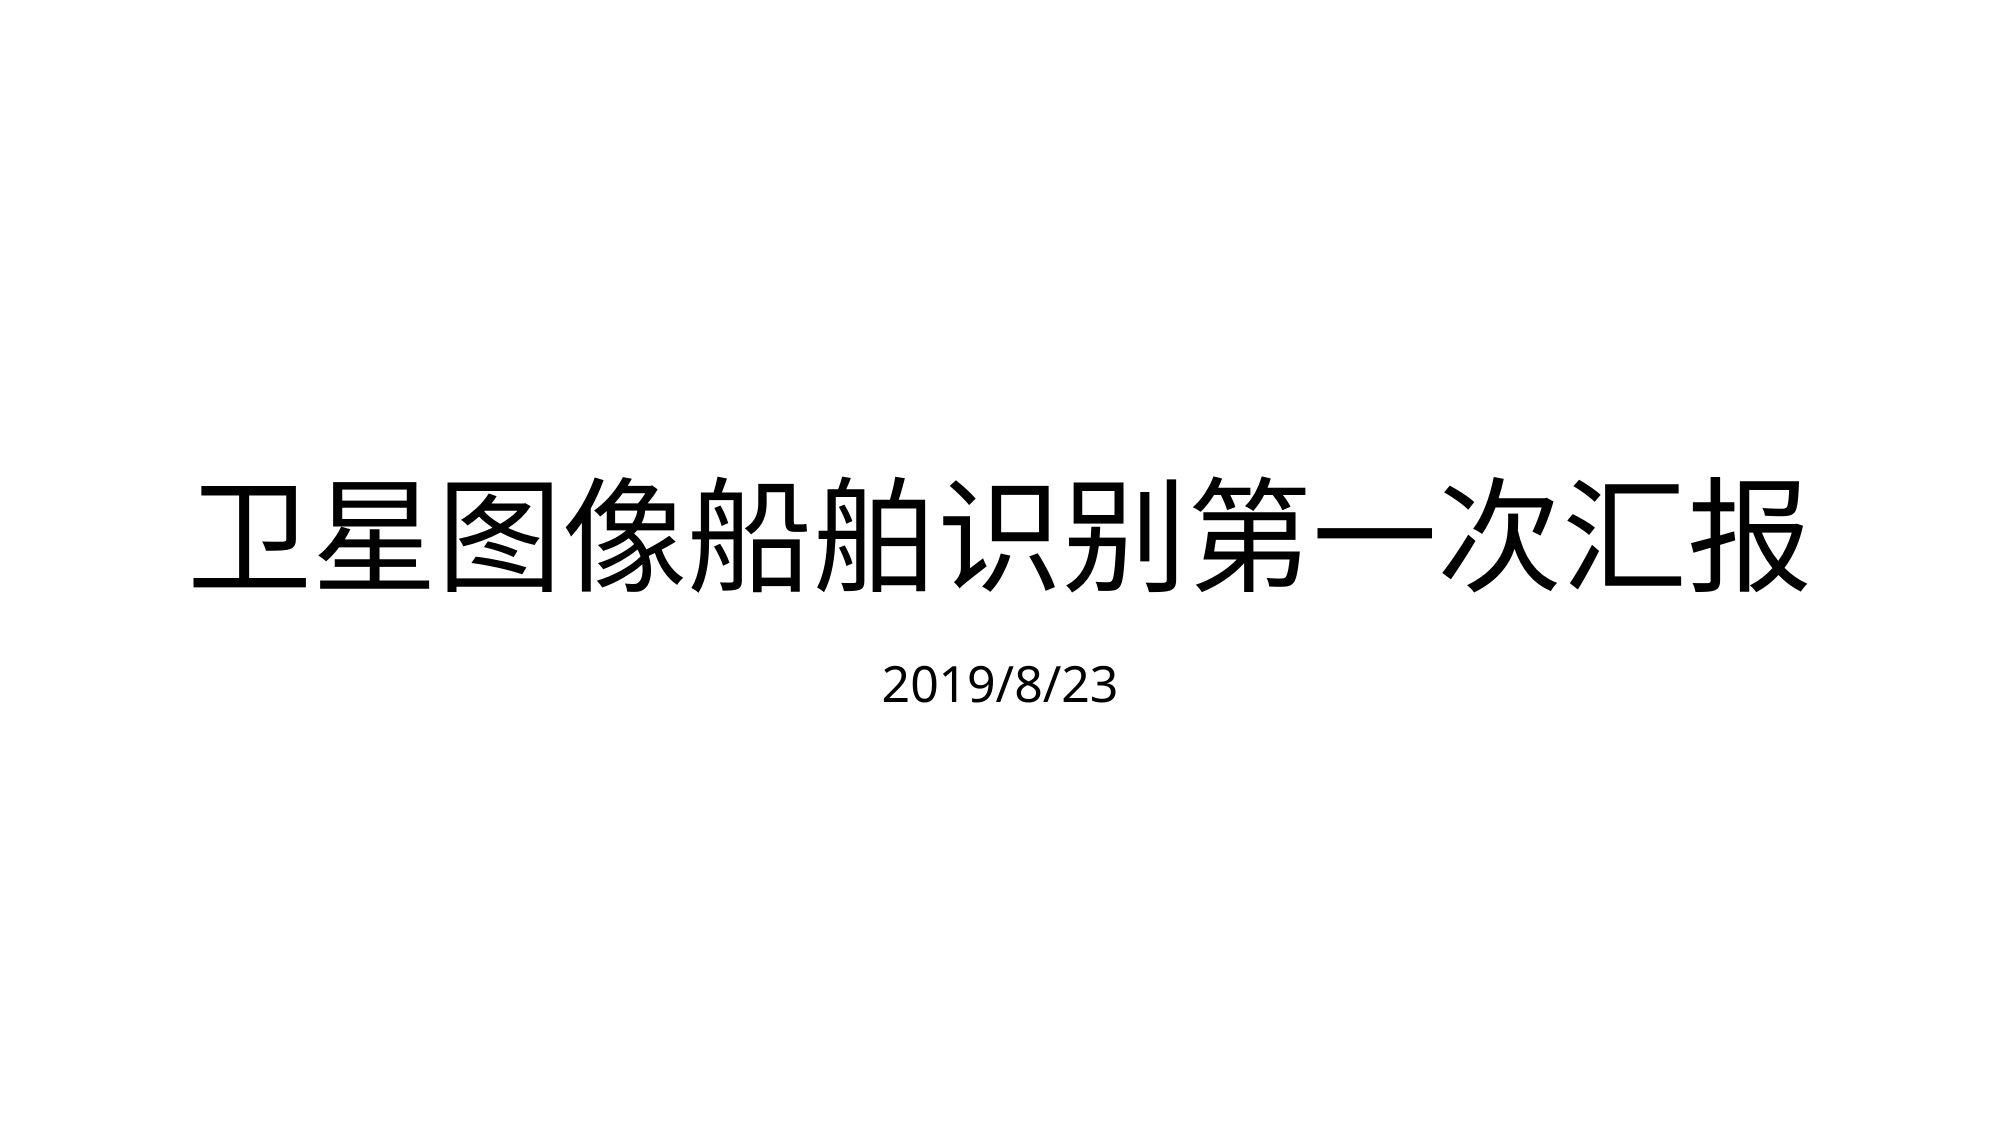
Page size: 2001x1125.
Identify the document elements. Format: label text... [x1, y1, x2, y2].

subtitle 2019/8/23 [249, 651, 1750, 923]
title 卫星图像船舶识别第一次汇报 [55, 225, 1945, 618]
